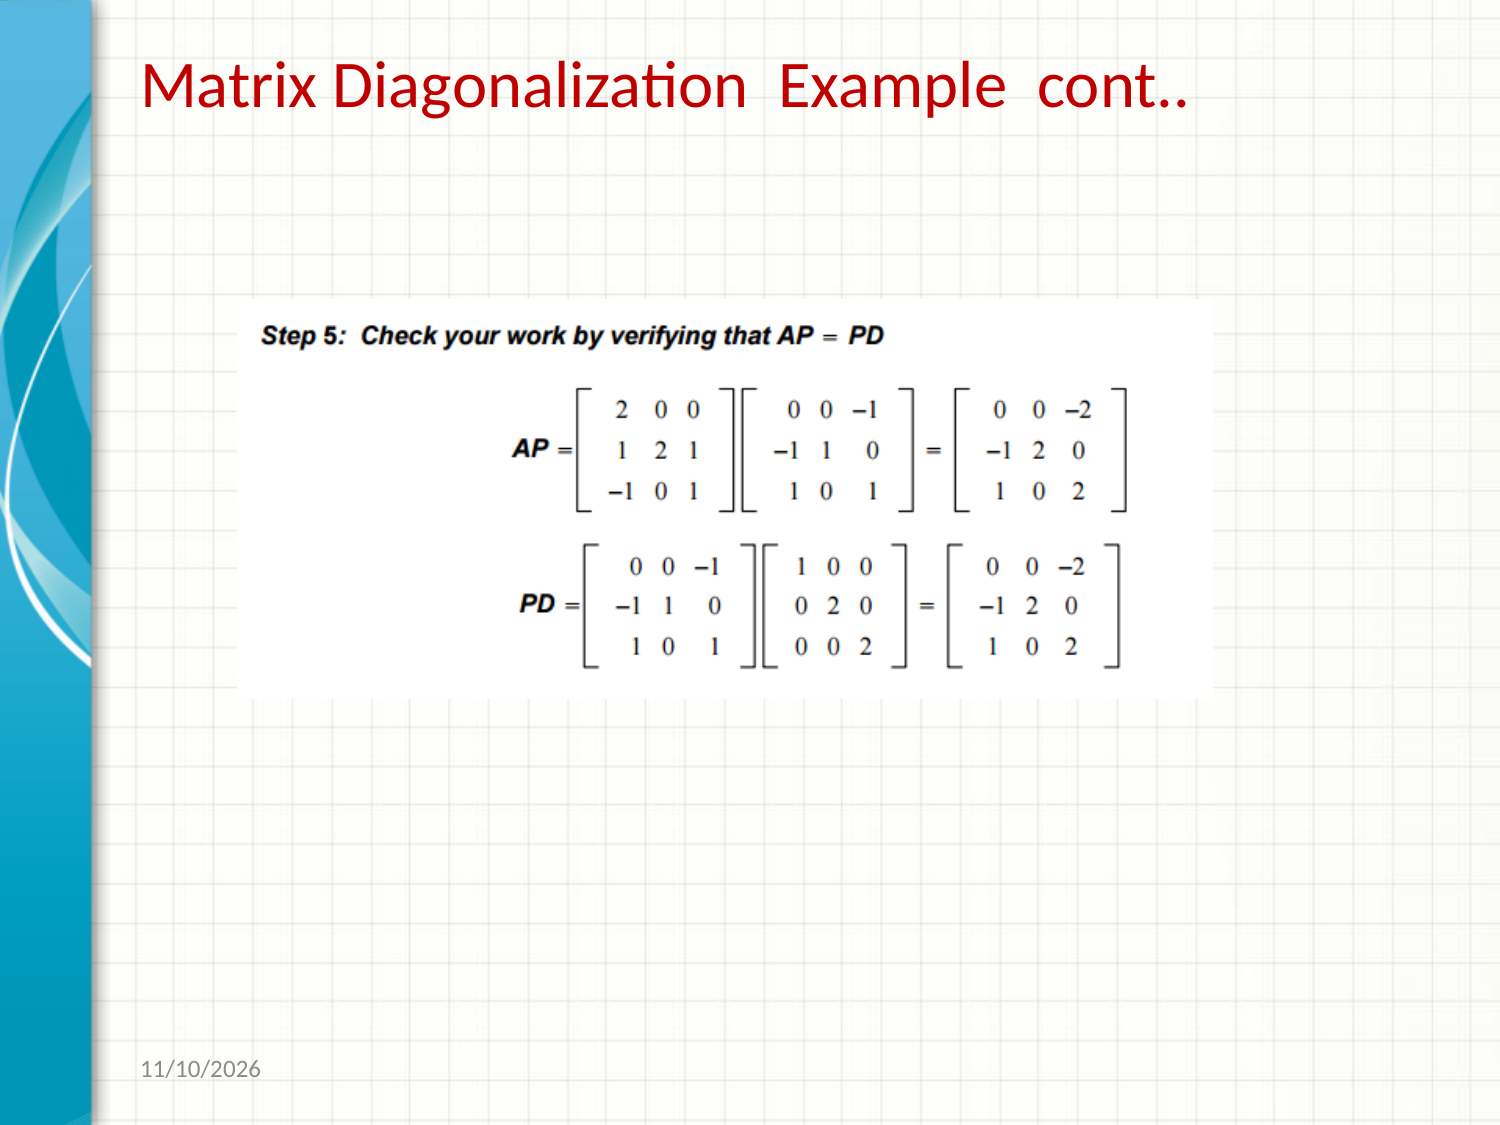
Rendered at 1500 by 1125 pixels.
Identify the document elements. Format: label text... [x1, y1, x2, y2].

title Matrix Diagonalization Example cont.. [125, 24, 1438, 138]
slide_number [125, 1037, 475, 1098]
picture [0, 0, 1500, 1125]
